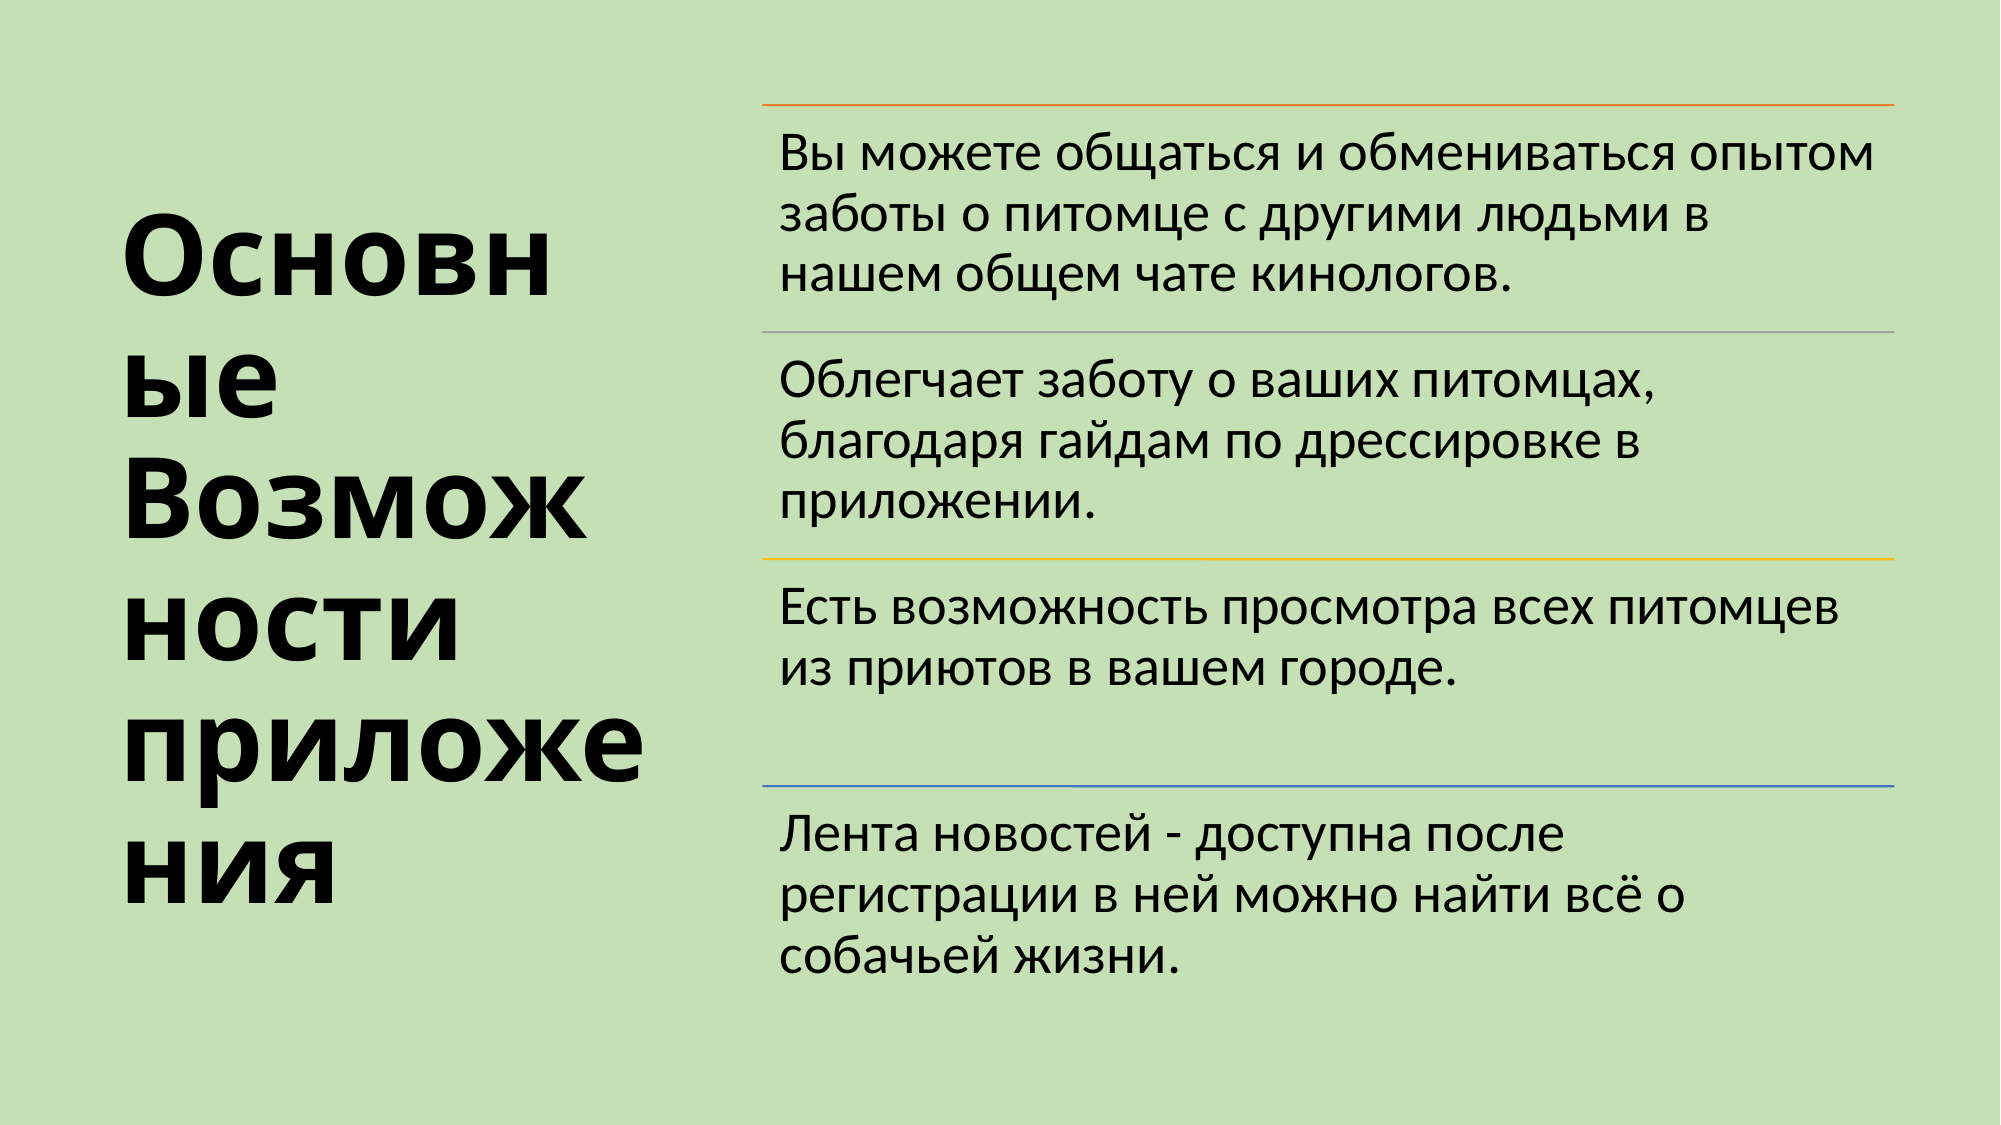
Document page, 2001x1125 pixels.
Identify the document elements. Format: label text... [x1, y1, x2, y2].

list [762, 105, 1895, 1014]
title Основные Возможности приложения [104, 105, 665, 1021]
